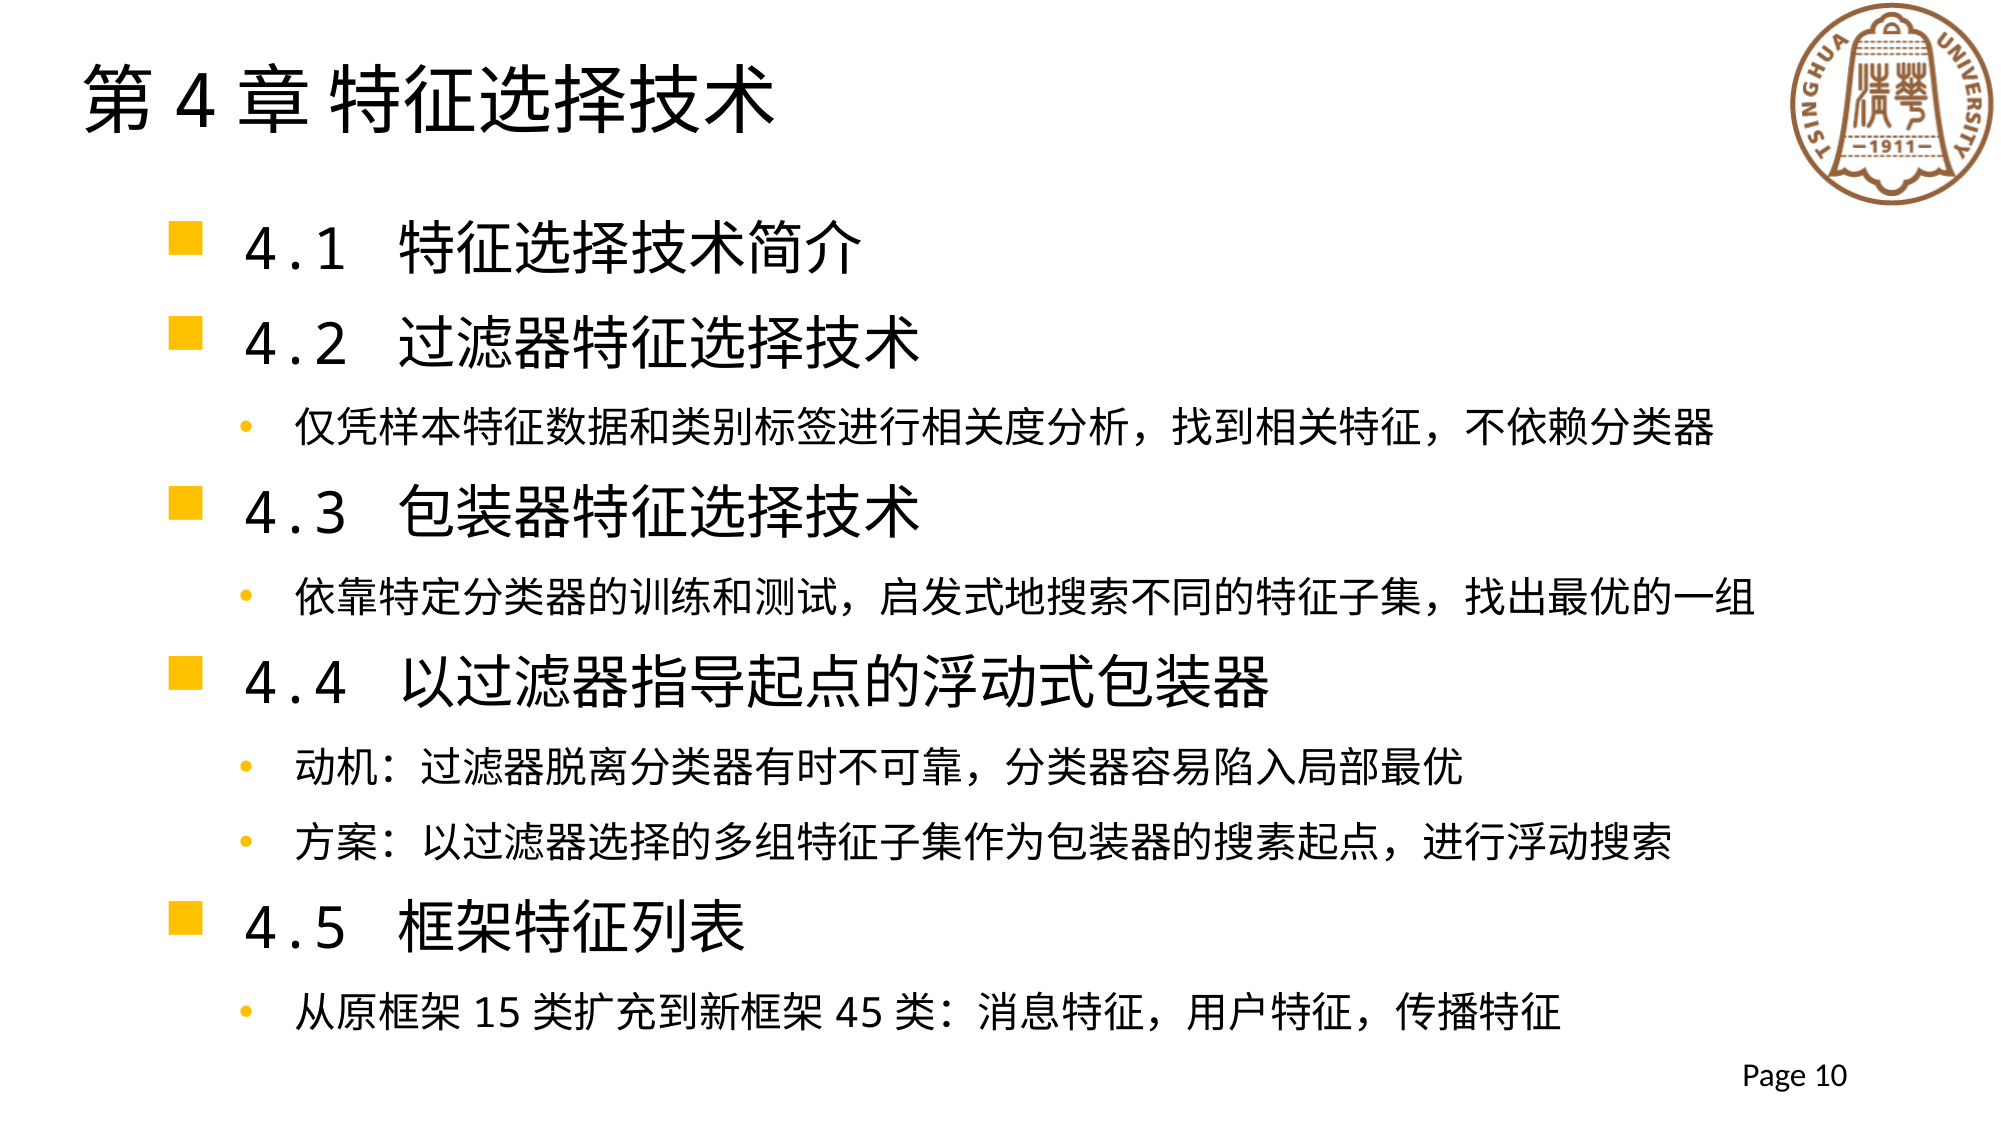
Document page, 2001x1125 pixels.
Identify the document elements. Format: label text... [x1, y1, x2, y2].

slide_number Page 10 [1412, 1042, 1863, 1103]
picture [1787, 0, 1996, 208]
text_box 4.1 特征选择技术简介 4.2 过滤器特征选择技术 仅凭样本特征数据和类别标签进行相关度分析，找到相关特征，不依赖分类器 4.3 包装器特征选择技术 依靠特定分类器的训练和测试，启发式地搜索不同的特征子集，找出最优的一组 4.4 以过滤器指导起点的浮动式包装器 动机：过滤器脱离分类器有时不可靠，分类器容易陷入局部最优 方案：以过滤器选择的多组特征子集作为包装器的搜素起点，进行浮动搜索 4.5 框架特征列表 从原框架15类扩充到新框架45类：消息特征，用户特征，传播特征 [148, 203, 1791, 1043]
text_box 第4章 特征选择技术 [65, 45, 793, 150]
